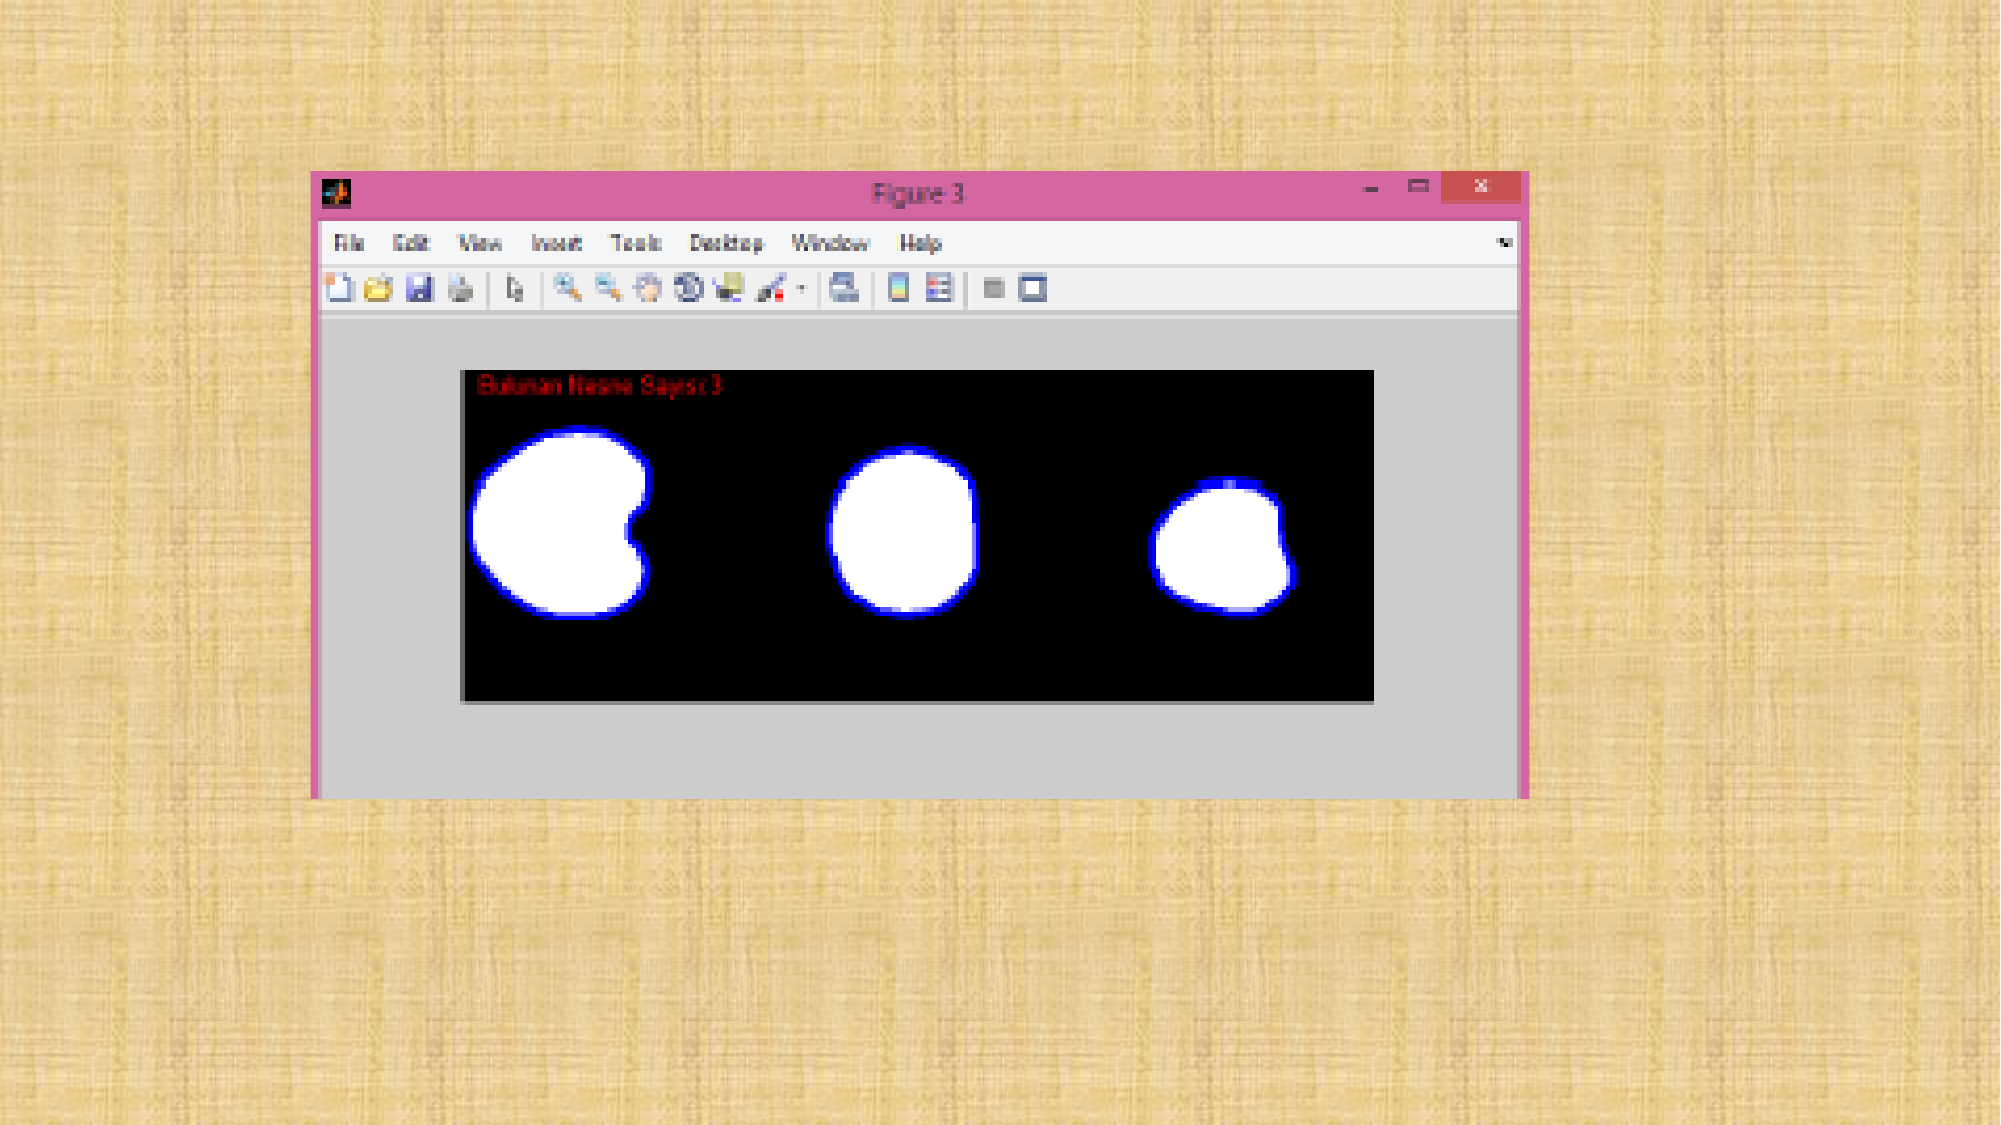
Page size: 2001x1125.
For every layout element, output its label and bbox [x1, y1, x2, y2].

list [310, 171, 1530, 799]
picture [0, 0, 2001, 1125]
